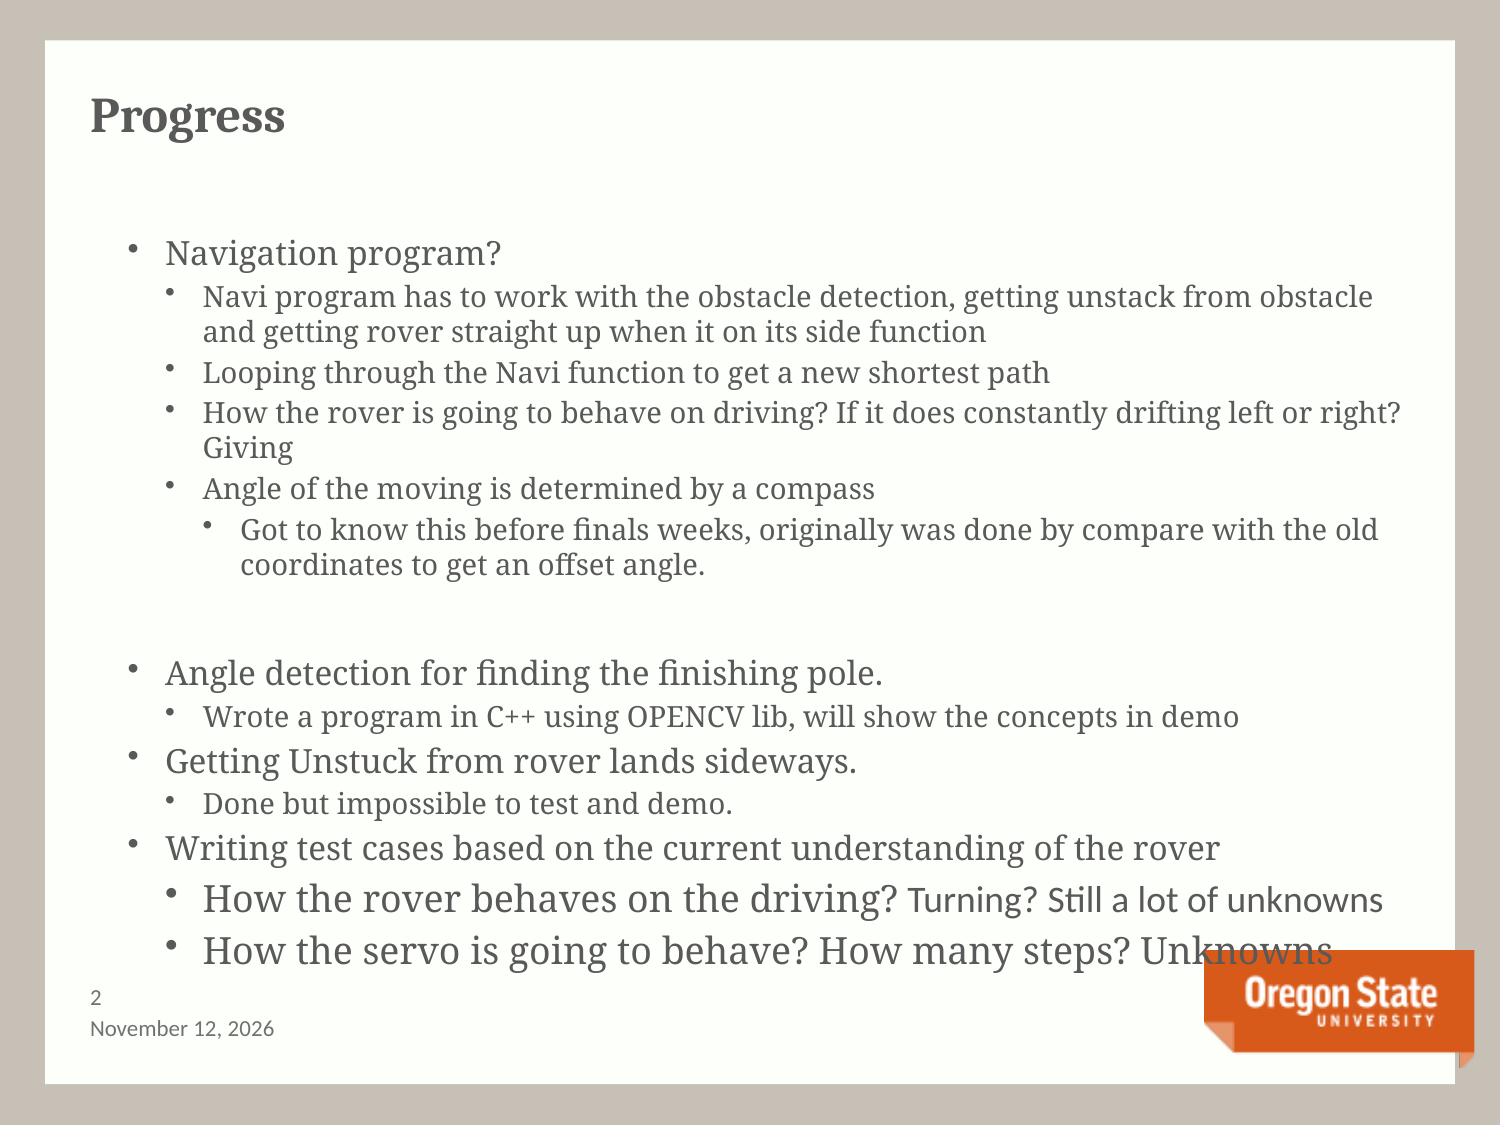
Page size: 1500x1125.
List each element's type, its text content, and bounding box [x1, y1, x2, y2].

title Progress [75, 75, 1425, 188]
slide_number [75, 1012, 375, 1043]
slide_number 1 [75, 982, 135, 1013]
list Navigation program? Navi program has to work with the obstacle detection, getting unstack from obstacle and getting rover straight up when it on its side function Looping through the Navi function to get a new shortest path How the rover is going to behave on driving? If it does constantly drifting left or right? Giving Angle of the moving is determined by a compass Got to know this before finals weeks, originally was done by compare with the old coordinates to get an offset angle. Angle detection for finding the finishing pole. Wrote a program in C++ using OPENCV lib, will show the concepts in demo Getting Unstuck from rover lands sideways. Done but impossible to test and demo. Writing test cases based on the current understanding of the rover How the rover behaves on the driving? Turning? Still a lot of unknowns How the servo is going to behave? How many steps? Unknowns [75, 224, 1425, 938]
